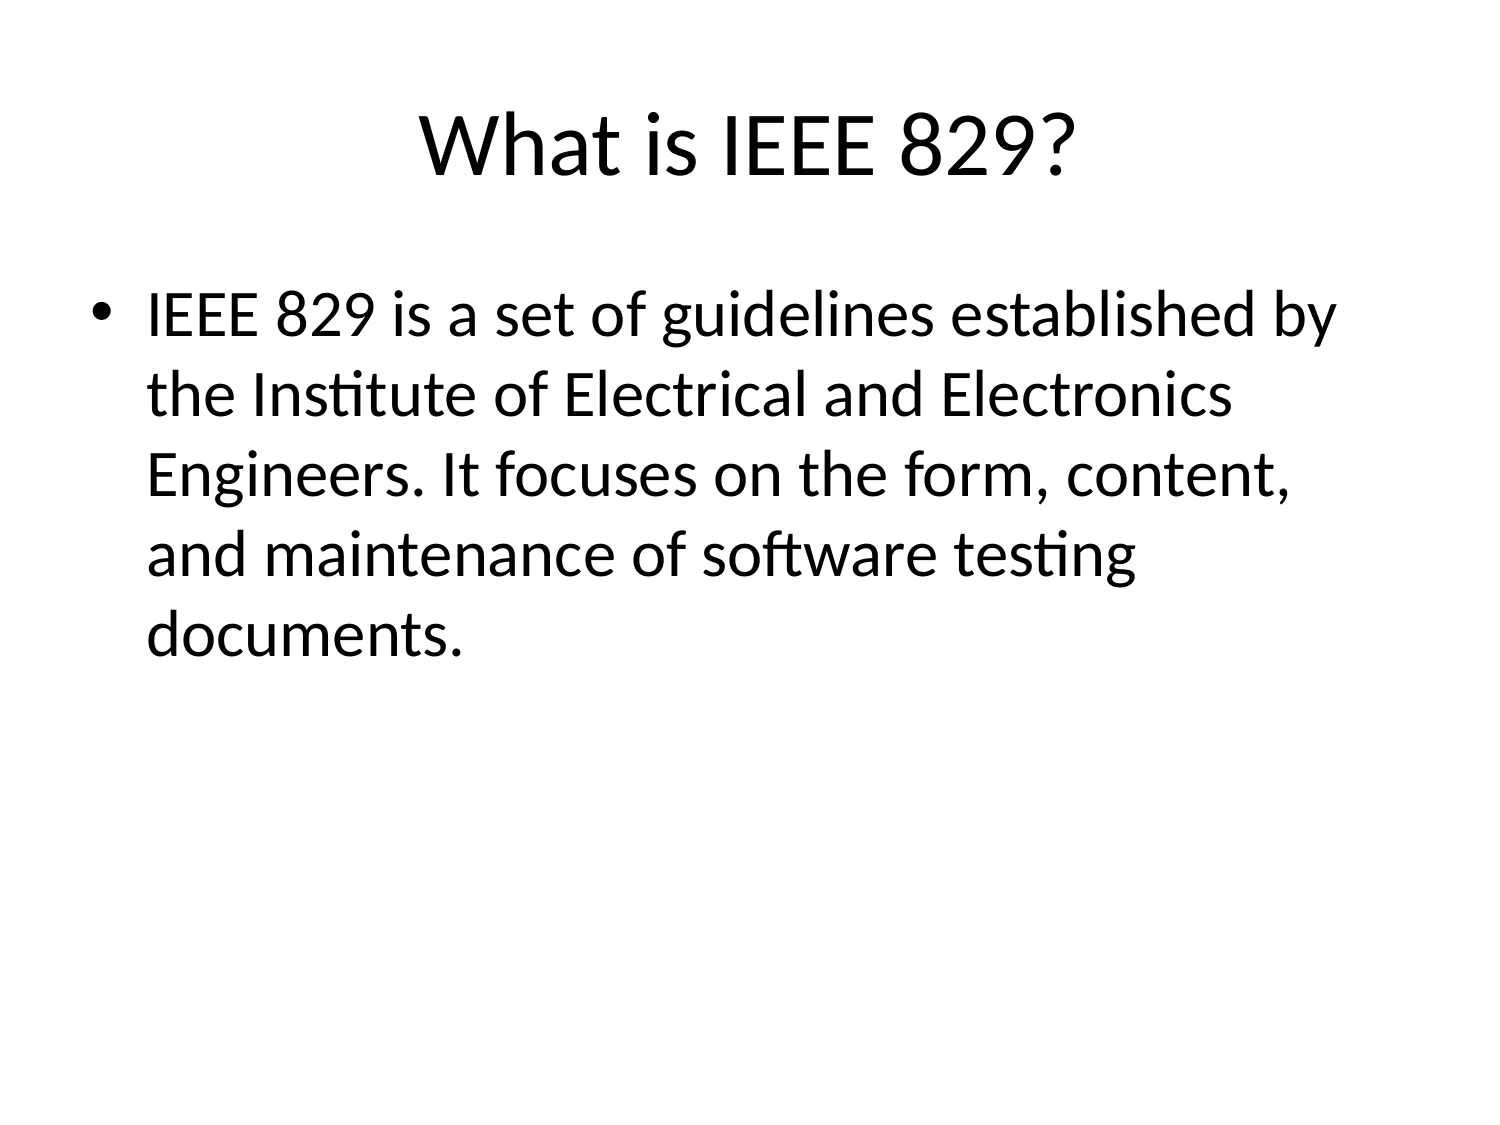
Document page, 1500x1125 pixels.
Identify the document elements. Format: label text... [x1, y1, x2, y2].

title What is IEEE 829? [75, 45, 1425, 233]
list IEEE 829 is a set of guidelines established by the Institute of Electrical and Electronics Engineers. It focuses on the form, content, and maintenance of software testing documents. [75, 262, 1425, 1005]
